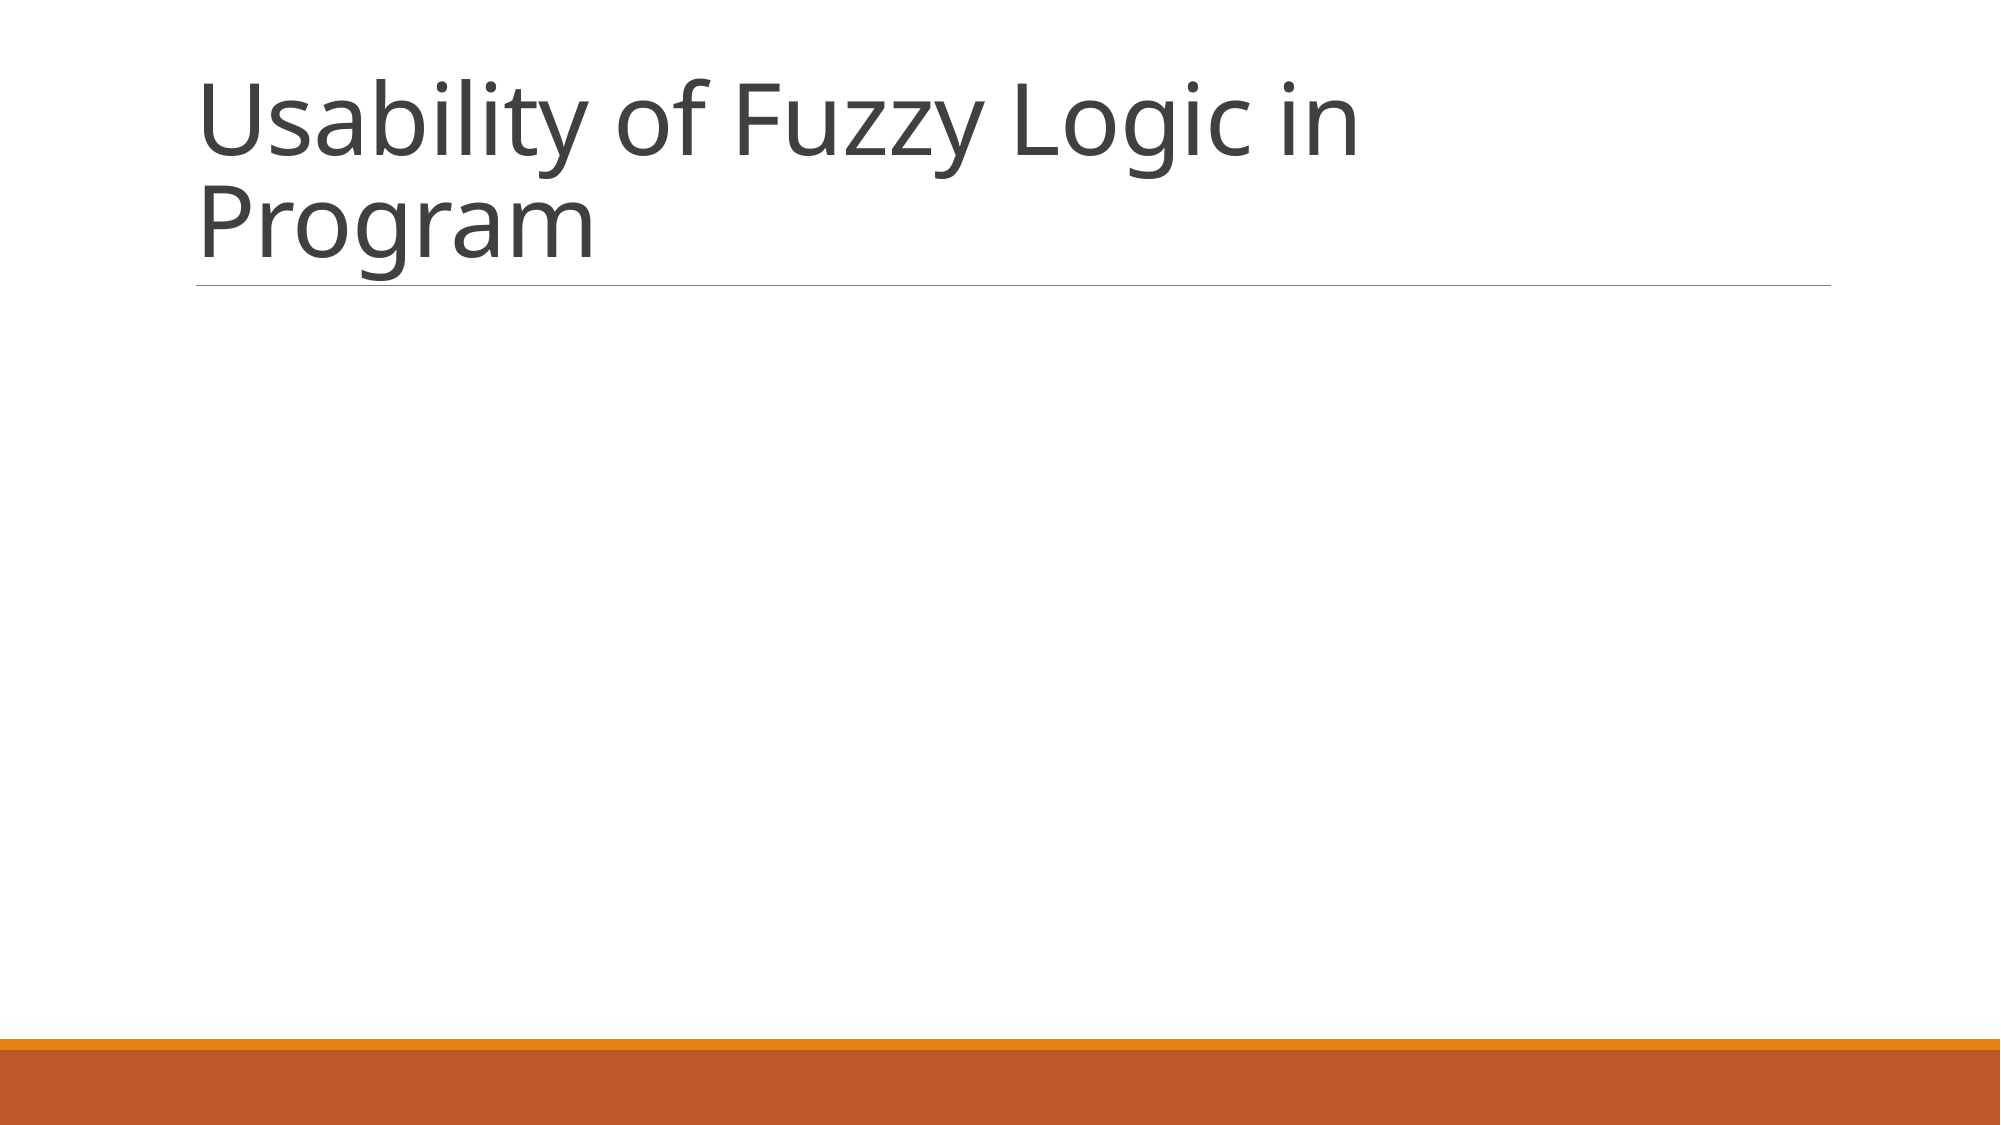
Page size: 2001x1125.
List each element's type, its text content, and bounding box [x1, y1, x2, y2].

title Usability of Fuzzy Logic in Program [180, 47, 1727, 285]
